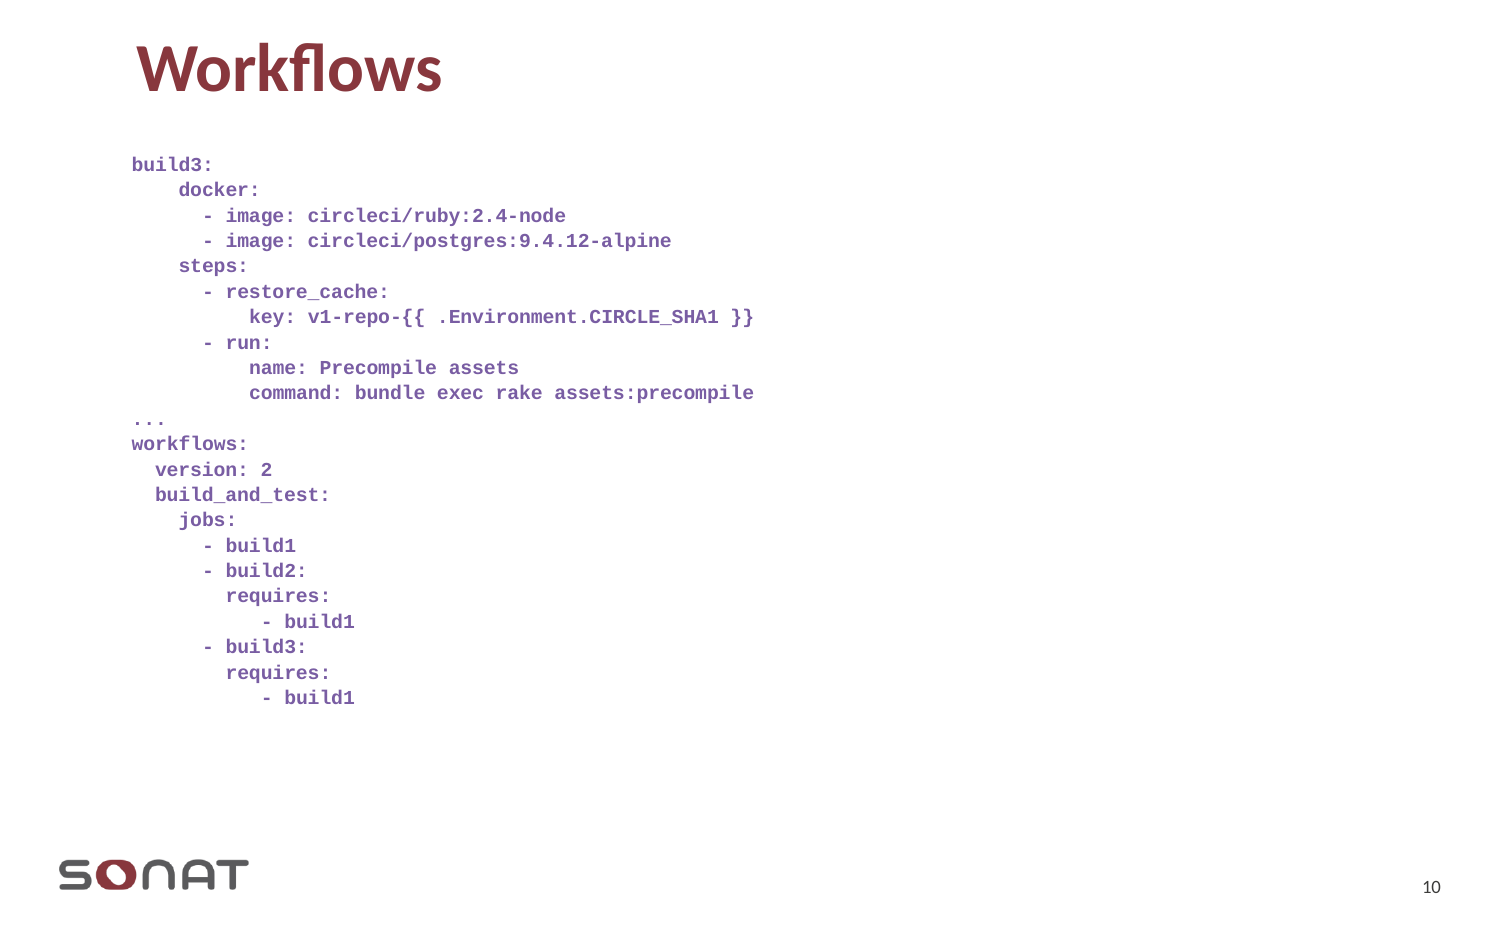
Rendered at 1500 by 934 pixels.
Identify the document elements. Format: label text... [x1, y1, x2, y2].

picture [59, 859, 249, 890]
slide_number 10 [1403, 873, 1442, 899]
title Workflows [121, 38, 1379, 101]
list build3: docker: - image: circleci/ruby:2.4-node - image: circleci/postgres:9.4.12-alpine steps: - restore_cache: key: v1-repo-{{ .Environment.CIRCLE_SHA1 }} - run: name: Precompile assets command: bundle exec rake assets:precompile ... workflows: version: 2 build_and_test: jobs: - build1 - build2: requires: - build1 - build3: requires: - build1 [41, 134, 1460, 846]
